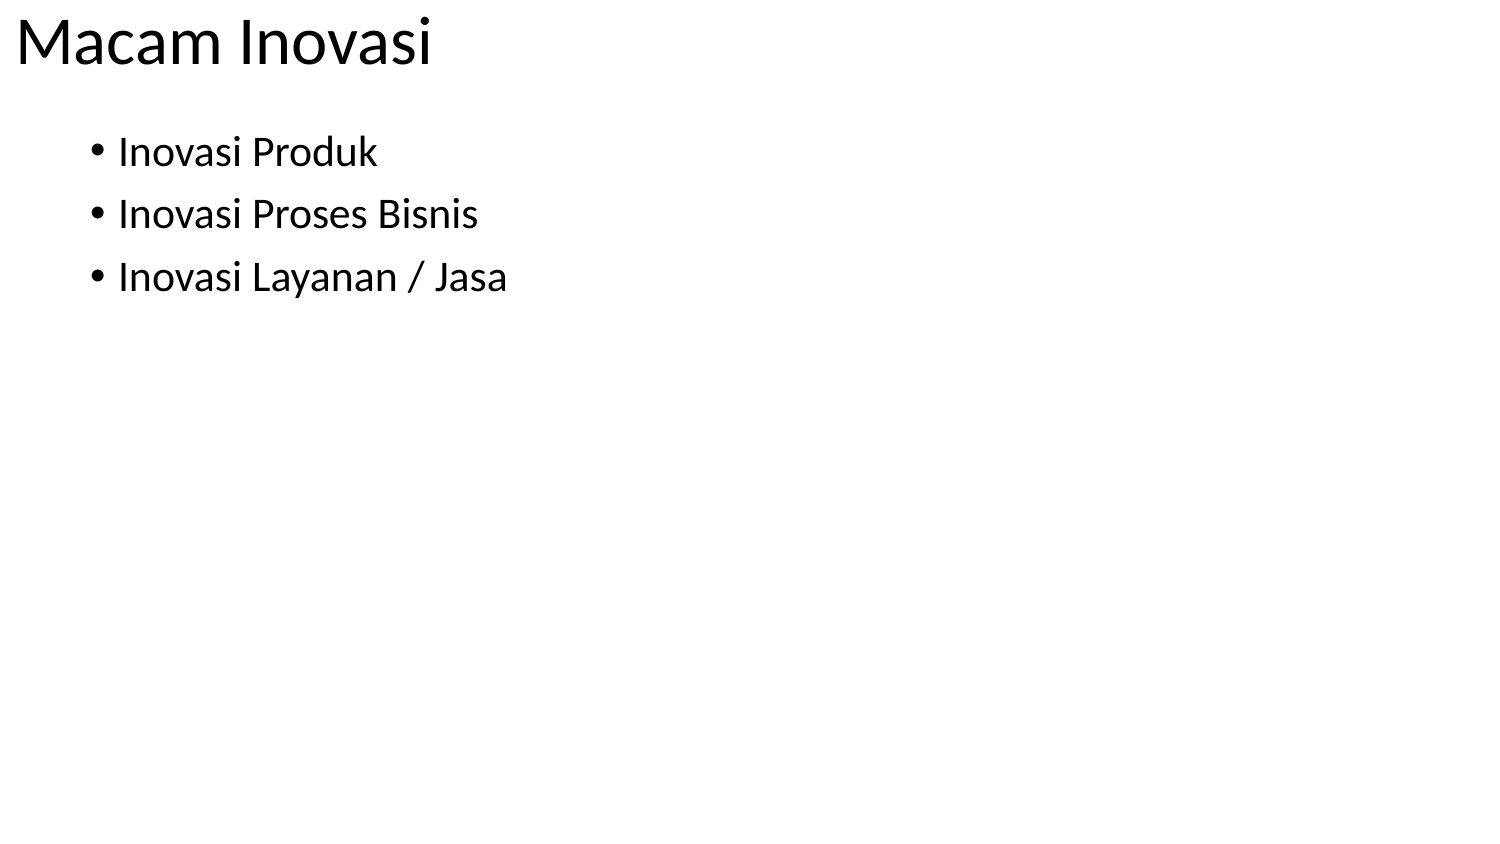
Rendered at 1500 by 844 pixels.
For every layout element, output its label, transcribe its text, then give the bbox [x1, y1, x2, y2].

title Macam Inovasi [0, 0, 1500, 86]
list Inovasi Produk Inovasi Proses Bisnis Inovasi Layanan / Jasa [75, 120, 1425, 754]
